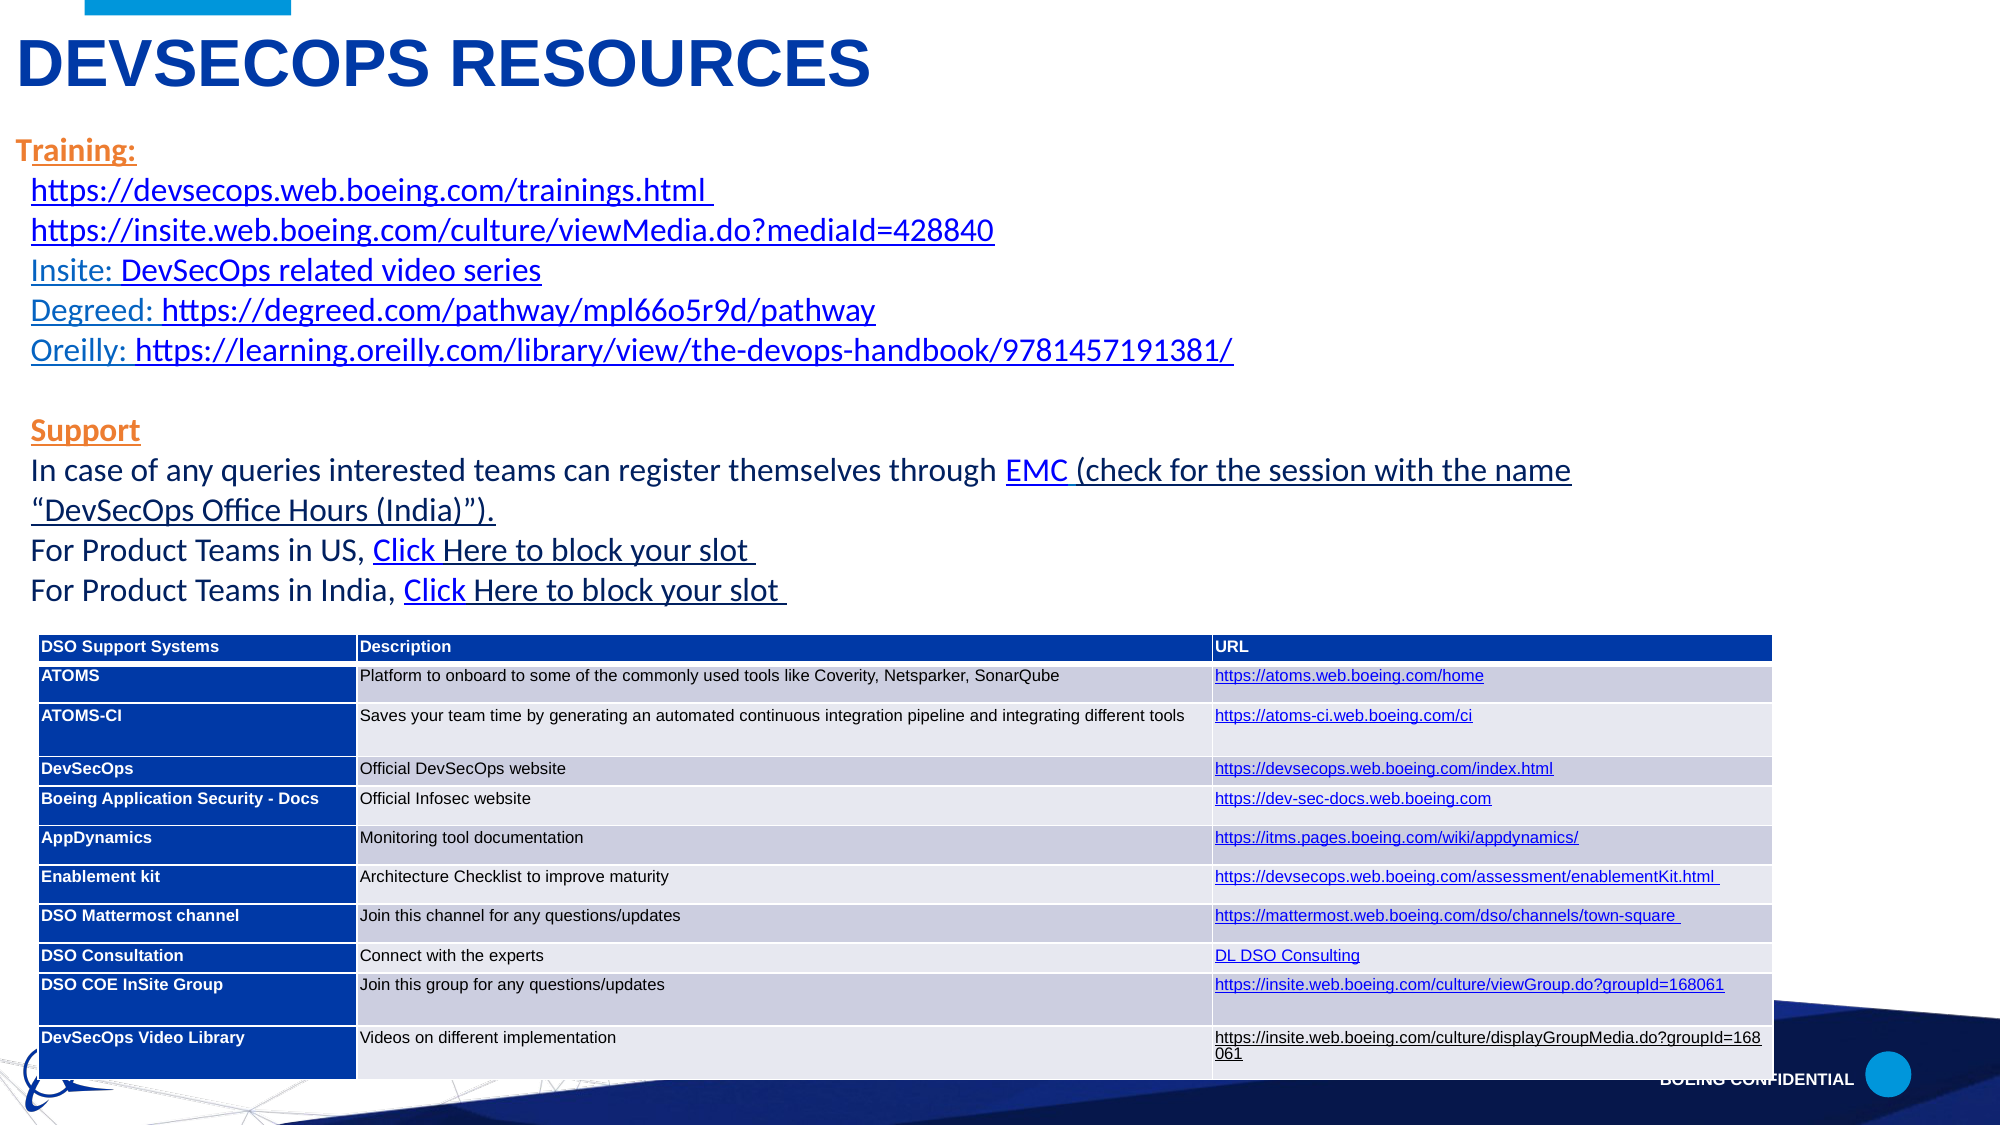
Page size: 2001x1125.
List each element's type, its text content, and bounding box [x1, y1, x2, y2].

table_cell DL DSO Consulting [1213, 944, 1772, 972]
table_cell Monitoring tool documentation [358, 826, 1212, 864]
table_cell Platform to onboard to some of the commonly used tools like Coverity, Netsparker, SonarQube [358, 667, 1212, 702]
table_cell Official Infosec website [358, 787, 1212, 825]
table_cell DevSecOps [39, 757, 356, 785]
table_cell ATOMS [39, 667, 356, 702]
table_cell https://atoms.web.boeing.com/home [1213, 667, 1772, 702]
table_cell https://dev-sec-docs.web.boeing.com [1213, 787, 1772, 825]
table_cell ATOMS-CI [39, 704, 356, 756]
table_cell DSO Consultation [39, 944, 356, 972]
table_cell https://insite.web.boeing.com/culture/viewGroup.do?groupId=168061 [1213, 974, 1772, 1025]
table_cell DevSecOps Video Library [39, 1027, 356, 1079]
table_cell Boeing Application Security - Docs [39, 787, 356, 825]
table_cell Enablement kit [39, 866, 356, 903]
table_header Description [358, 635, 1212, 661]
table_cell https://atoms-ci.web.boeing.com/ci [1213, 704, 1772, 756]
table_cell https://itms.pages.boeing.com/wiki/appdynamics/ [1213, 826, 1772, 864]
table_cell Join this group for any questions/updates [358, 974, 1212, 1025]
table_cell https://insite.web.boeing.com/culture/displayGroupMedia.do?groupId=168061 [1213, 1027, 1772, 1079]
text_box Training: https://devsecops.web.boeing.com/trainings.html https://insite.web.boeing.com/culture/viewMedia.do?mediaId=428840 Insite: DevSecOps related video series Degreed: https://degreed.com/pathway/mpl66o5r9d/pathway Oreilly: https://learning.oreilly.com/library/view/the-devops-handbook/9781457191381/ Support In case of any queries interested teams can register themselves through EMC (check for the session with the name “DevSecOps Office Hours (India)”). For Product Teams in US, Click Here to block your slot For Product Teams in India, Click Here to block your slot [0, 121, 1660, 616]
table_cell https://mattermost.web.boeing.com/dso/channels/town-square [1213, 905, 1772, 942]
table_cell DSO Mattermost channel [39, 905, 356, 942]
table_cell Join this channel for any questions/updates [358, 905, 1212, 942]
table_cell AppDynamics [39, 826, 356, 864]
table_cell Official DevSecOps website [358, 757, 1212, 785]
table_cell Connect with the experts [358, 944, 1212, 972]
table_cell Videos on different implementation [358, 1027, 1212, 1079]
table_header URL [1213, 635, 1772, 661]
table_cell DSO COE InSite Group [39, 974, 356, 1025]
table_cell Architecture Checklist to improve maturity [358, 866, 1212, 903]
picture [0, 981, 2000, 1125]
table_header DSO Support Systems [39, 635, 356, 661]
table_cell https://devsecops.web.boeing.com/assessment/enablementKit.html [1213, 866, 1772, 903]
title DevSecops Resources [16, 22, 1846, 101]
table_cell Saves your team time by generating an automated continuous integration pipeline and integrating different tools [358, 704, 1212, 756]
table_cell https://devsecops.web.boeing.com/index.html [1213, 757, 1772, 785]
